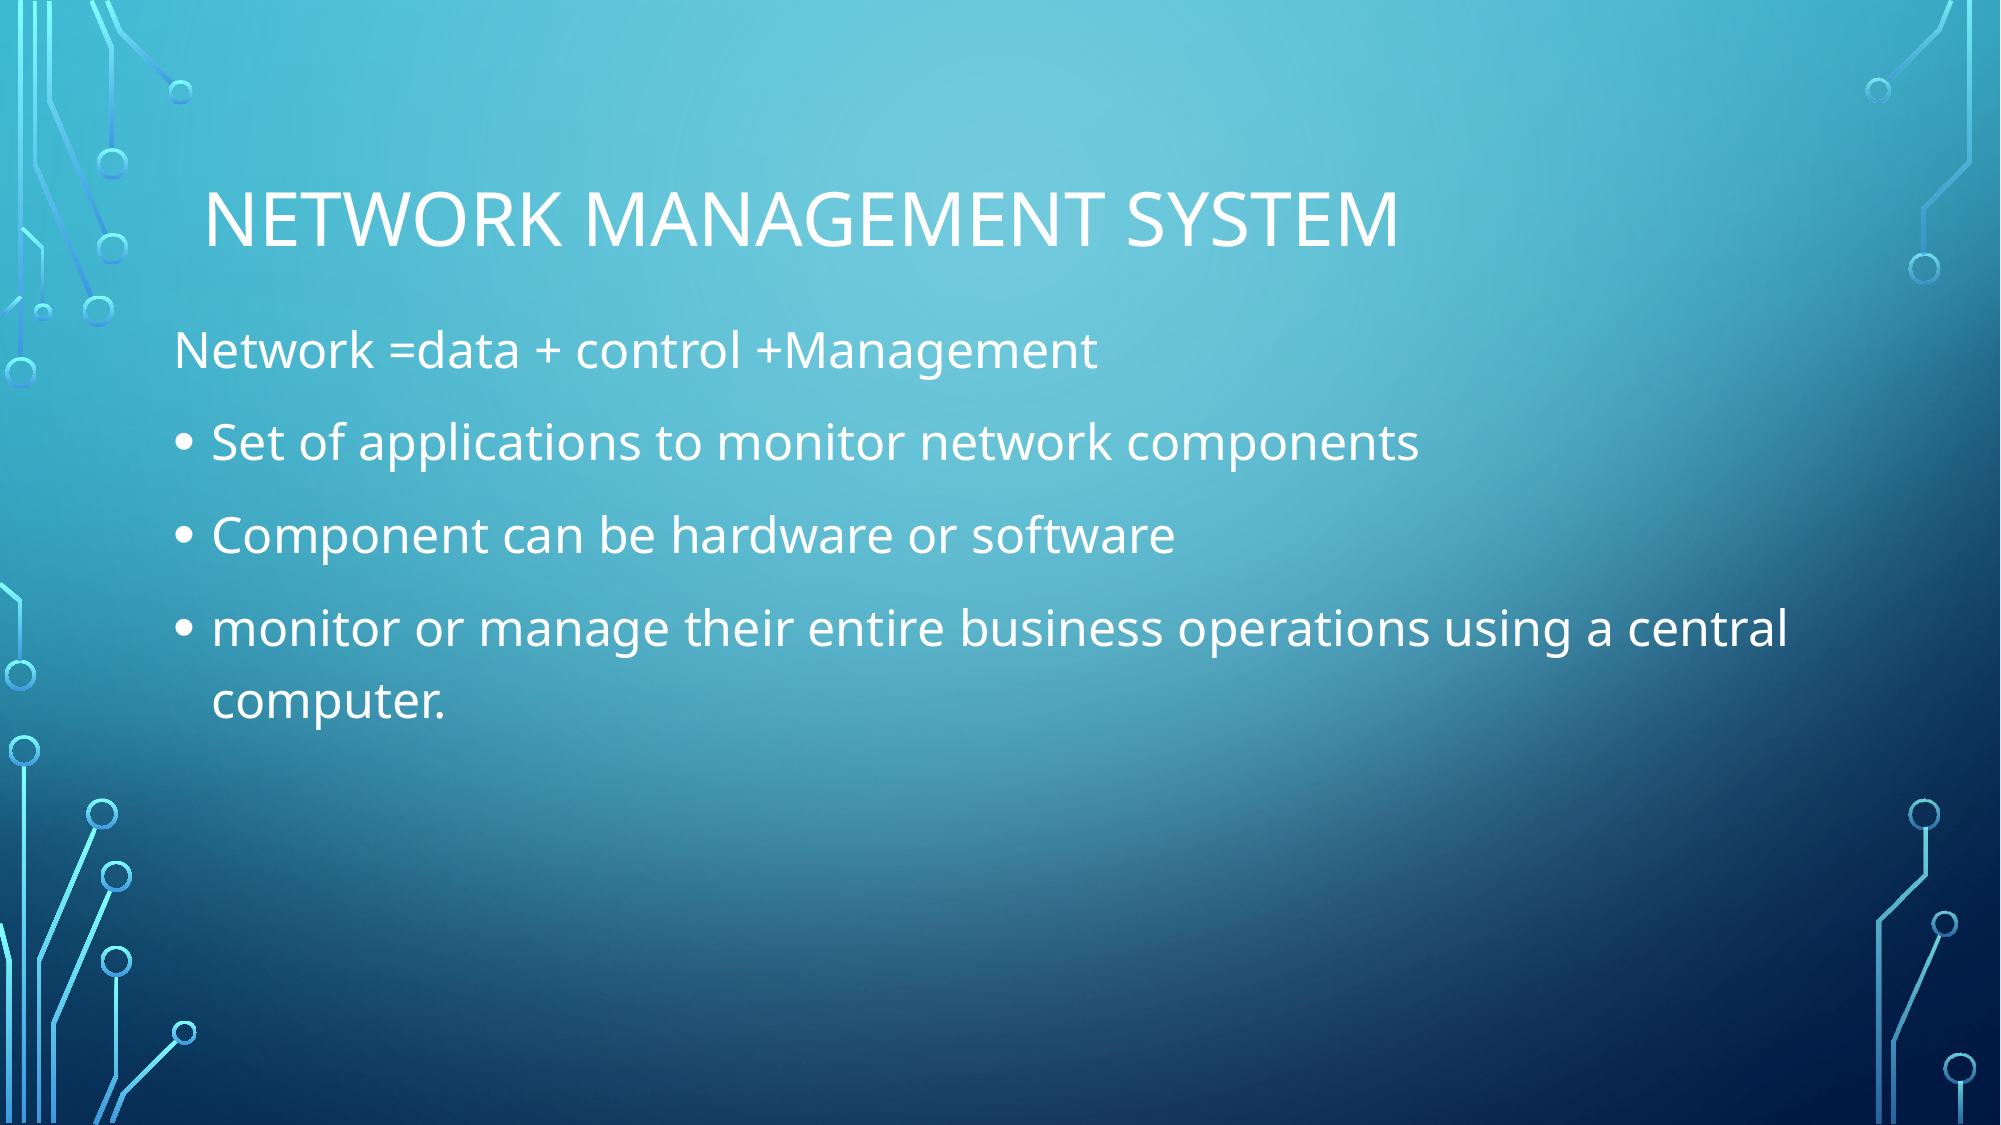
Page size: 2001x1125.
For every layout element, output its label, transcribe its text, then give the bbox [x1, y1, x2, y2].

title Network management System [187, 101, 1813, 298]
list Network =data + control +Management Set of applications to monitor network components Component can be hardware or software monitor or manage their entire business operations using a central computer. [158, 298, 1813, 950]
